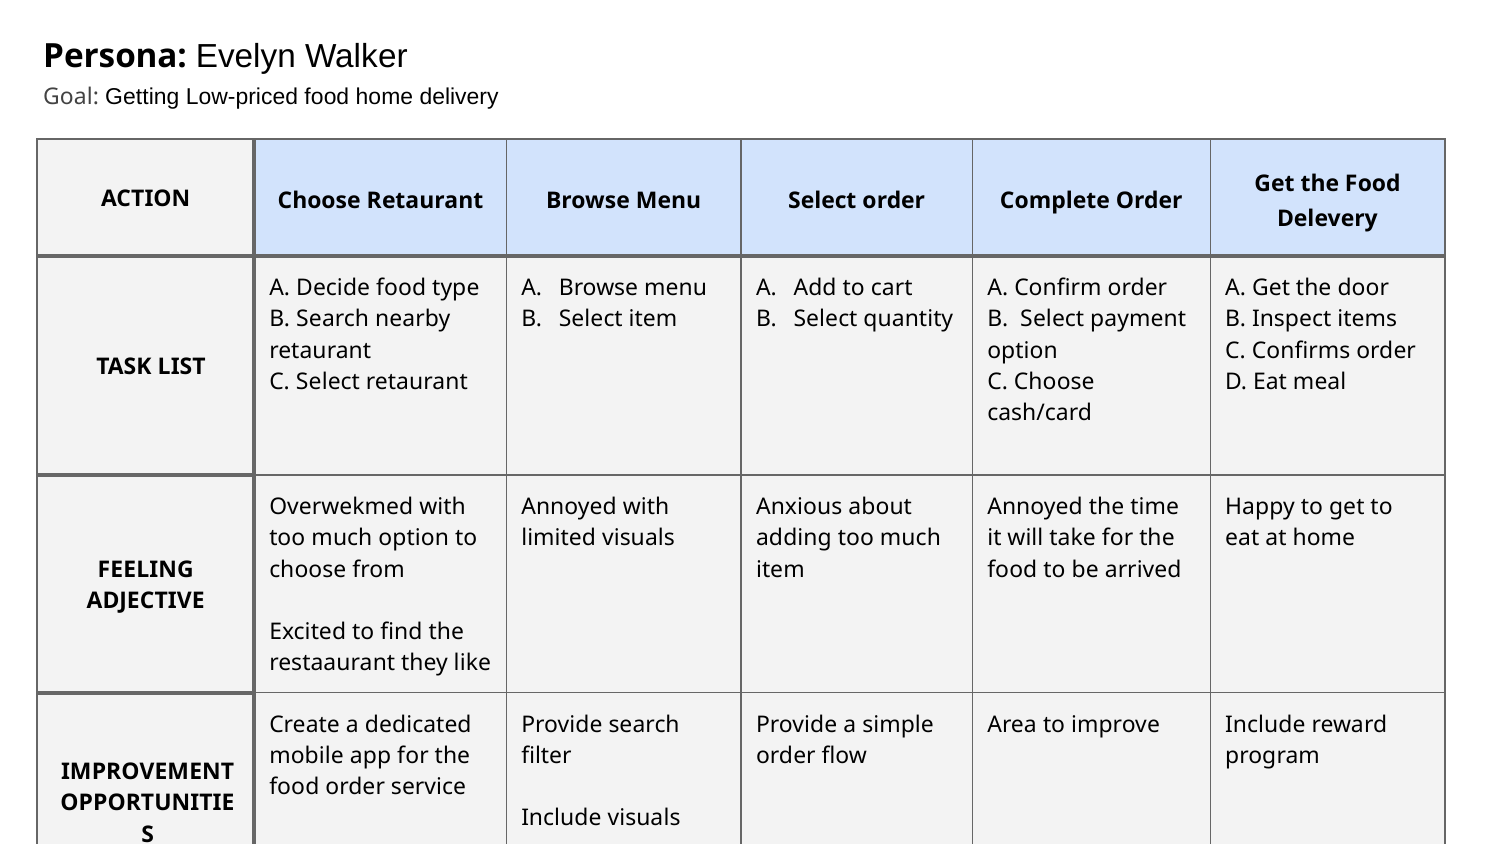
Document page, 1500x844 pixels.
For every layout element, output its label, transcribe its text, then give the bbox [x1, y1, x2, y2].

table_cell Provide search filter Include visuals [507, 693, 740, 844]
table_cell Area to improve [973, 693, 1210, 844]
table_cell Happy to get to eat at home [1211, 476, 1444, 692]
table_cell A. Decide food type B. Search nearby retaurant C. Select retaurant [256, 258, 506, 474]
table_header Complete Order [973, 140, 1210, 254]
table_header Get the Food Delevery [1211, 140, 1444, 254]
table_header Choose Retaurant [256, 140, 506, 254]
table_cell Overwekmed with too much option to choose from Excited to find the restaaurant they like [256, 476, 506, 692]
table_cell Annoyed with limited visuals [507, 476, 740, 692]
table_cell Include reward program [1211, 693, 1444, 844]
table_cell Annoyed the time it will take for the food to be arrived [973, 476, 1210, 692]
table_cell Create a dedicated mobile app for the food order service [256, 693, 506, 844]
table_cell IMPROVEMENT OPPORTUNITIES [38, 695, 252, 844]
table_cell Add to cart Select quantity [742, 258, 972, 474]
table_cell FEELING ADJECTIVE [38, 477, 252, 691]
table_header Select order [742, 140, 972, 254]
table_cell TASK LIST [38, 258, 252, 473]
table_header ACTION [38, 140, 252, 254]
text_box Persona: Evelyn Walker [28, 19, 543, 66]
table_cell A. Confirm order B. Select payment option C. Choose cash/card [973, 258, 1210, 474]
text_box Goal: Getting Low-priced food home delivery [28, 66, 1421, 112]
table_cell Browse menu Select item [507, 258, 740, 474]
table_header Browse Menu [507, 140, 740, 254]
table_cell Anxious about adding too much item [742, 476, 972, 692]
table_cell A. Get the door B. Inspect items C. Confirms order D. Eat meal [1211, 258, 1444, 474]
table_cell Provide a simple order flow [742, 693, 972, 844]
